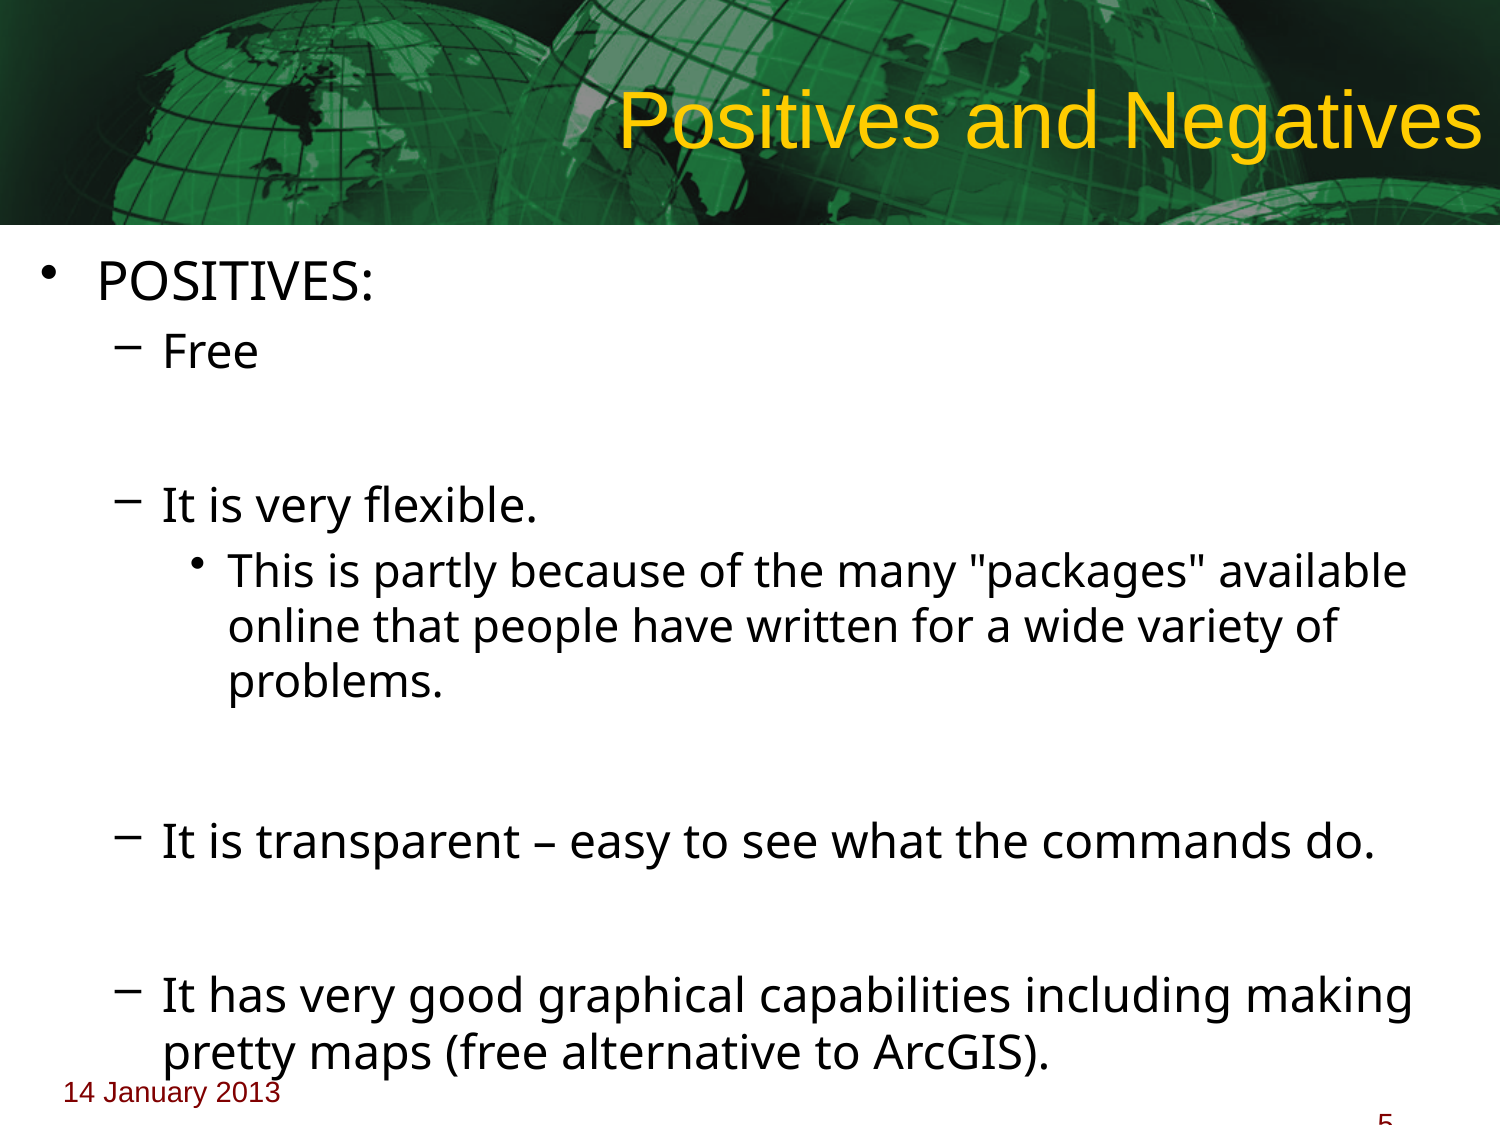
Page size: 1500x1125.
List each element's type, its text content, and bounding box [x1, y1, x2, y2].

title Positives and Negatives [382, 22, 1500, 211]
picture [0, 0, 1500, 225]
list POSITIVES: Free It is very flexible. This is partly because of the many "packages" available online that people have written for a wide variety of problems. It is transparent – easy to see what the commands do. It has very good graphical capabilities including making pretty maps (free alternative to ArcGIS). [24, 238, 1476, 1039]
